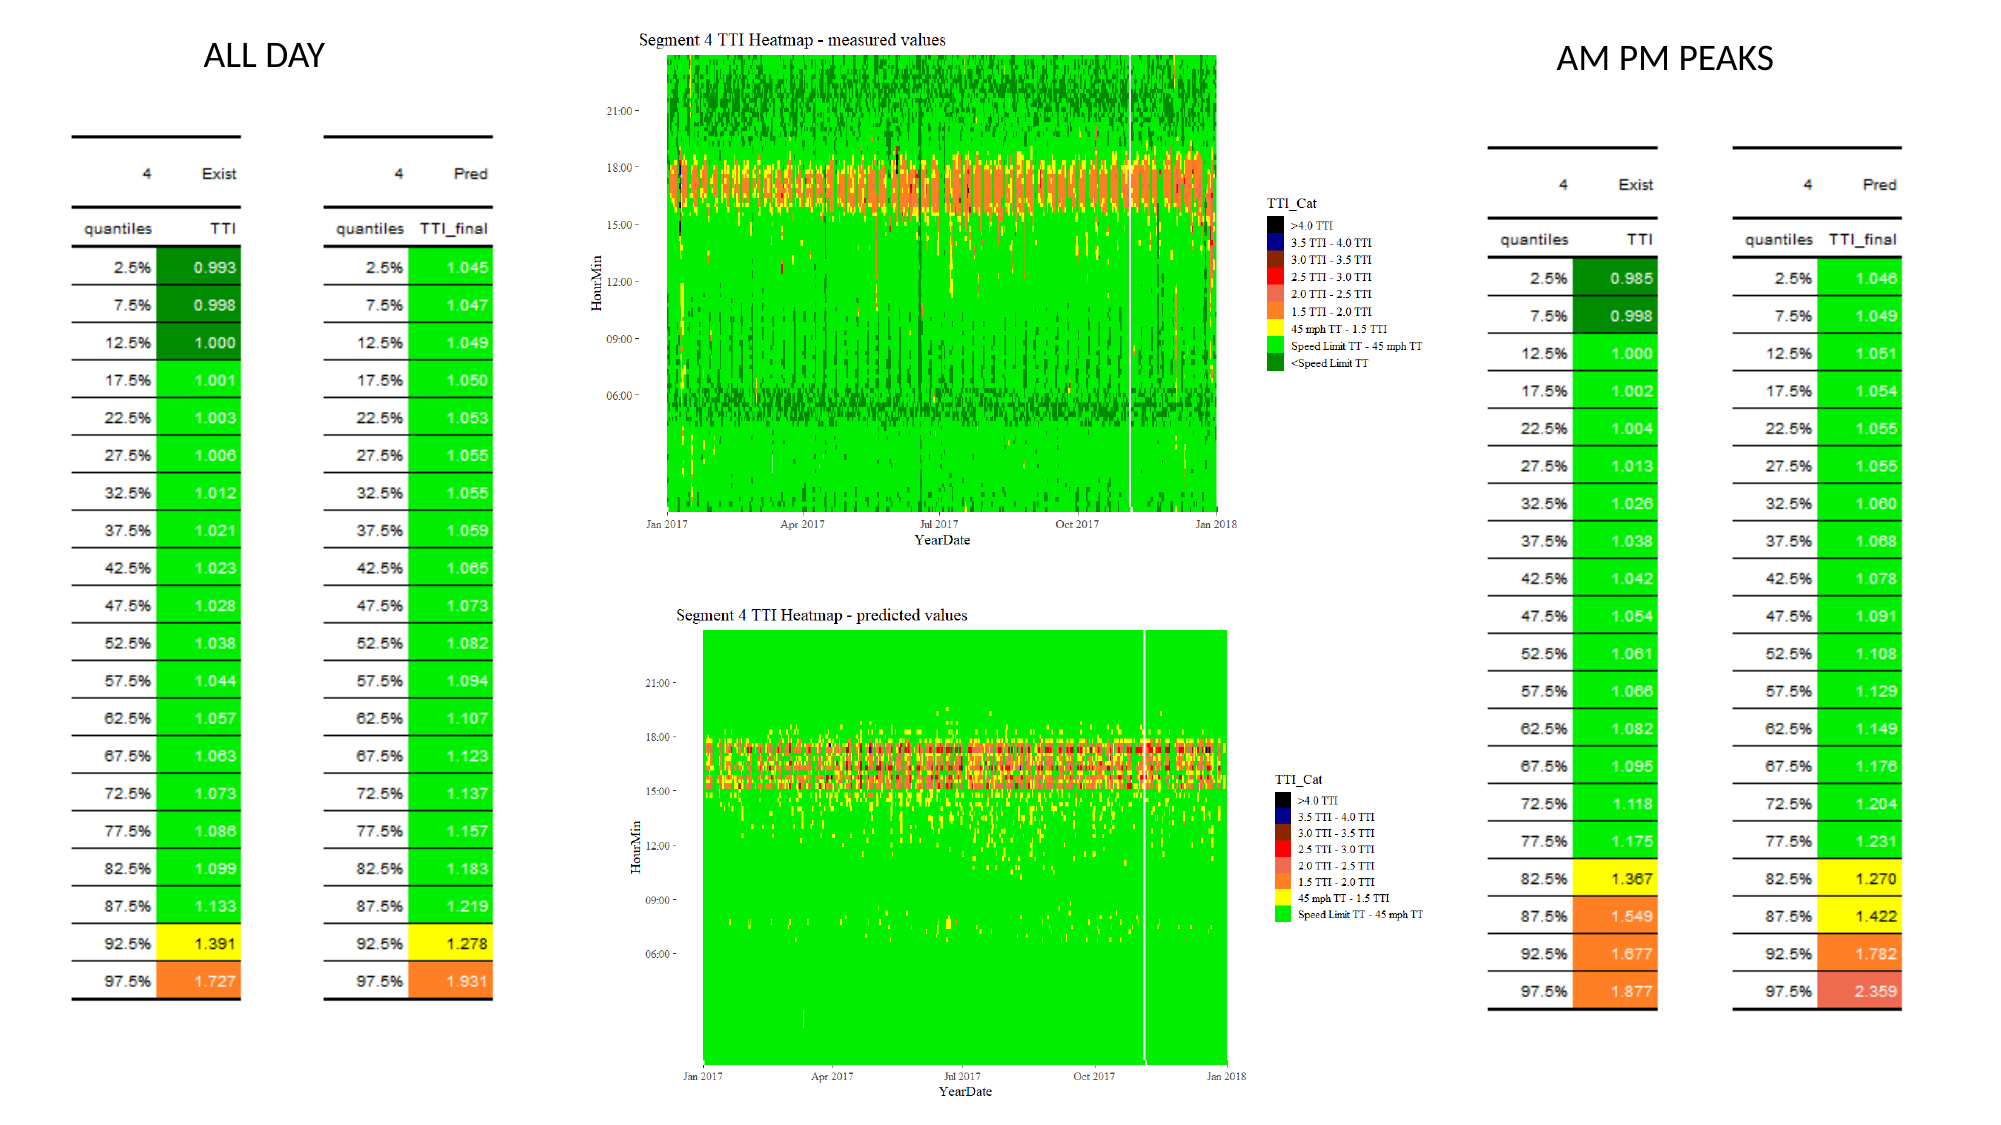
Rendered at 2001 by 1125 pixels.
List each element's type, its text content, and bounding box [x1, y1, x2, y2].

text_box ALL DAY [188, 22, 584, 82]
picture [39, 123, 271, 1059]
picture [583, 25, 1437, 553]
text_box AM PM PEAKS [1541, 25, 1937, 86]
picture [623, 601, 1437, 1104]
picture [1455, 134, 1688, 1069]
picture [1700, 134, 1932, 1069]
picture [291, 123, 523, 1059]
